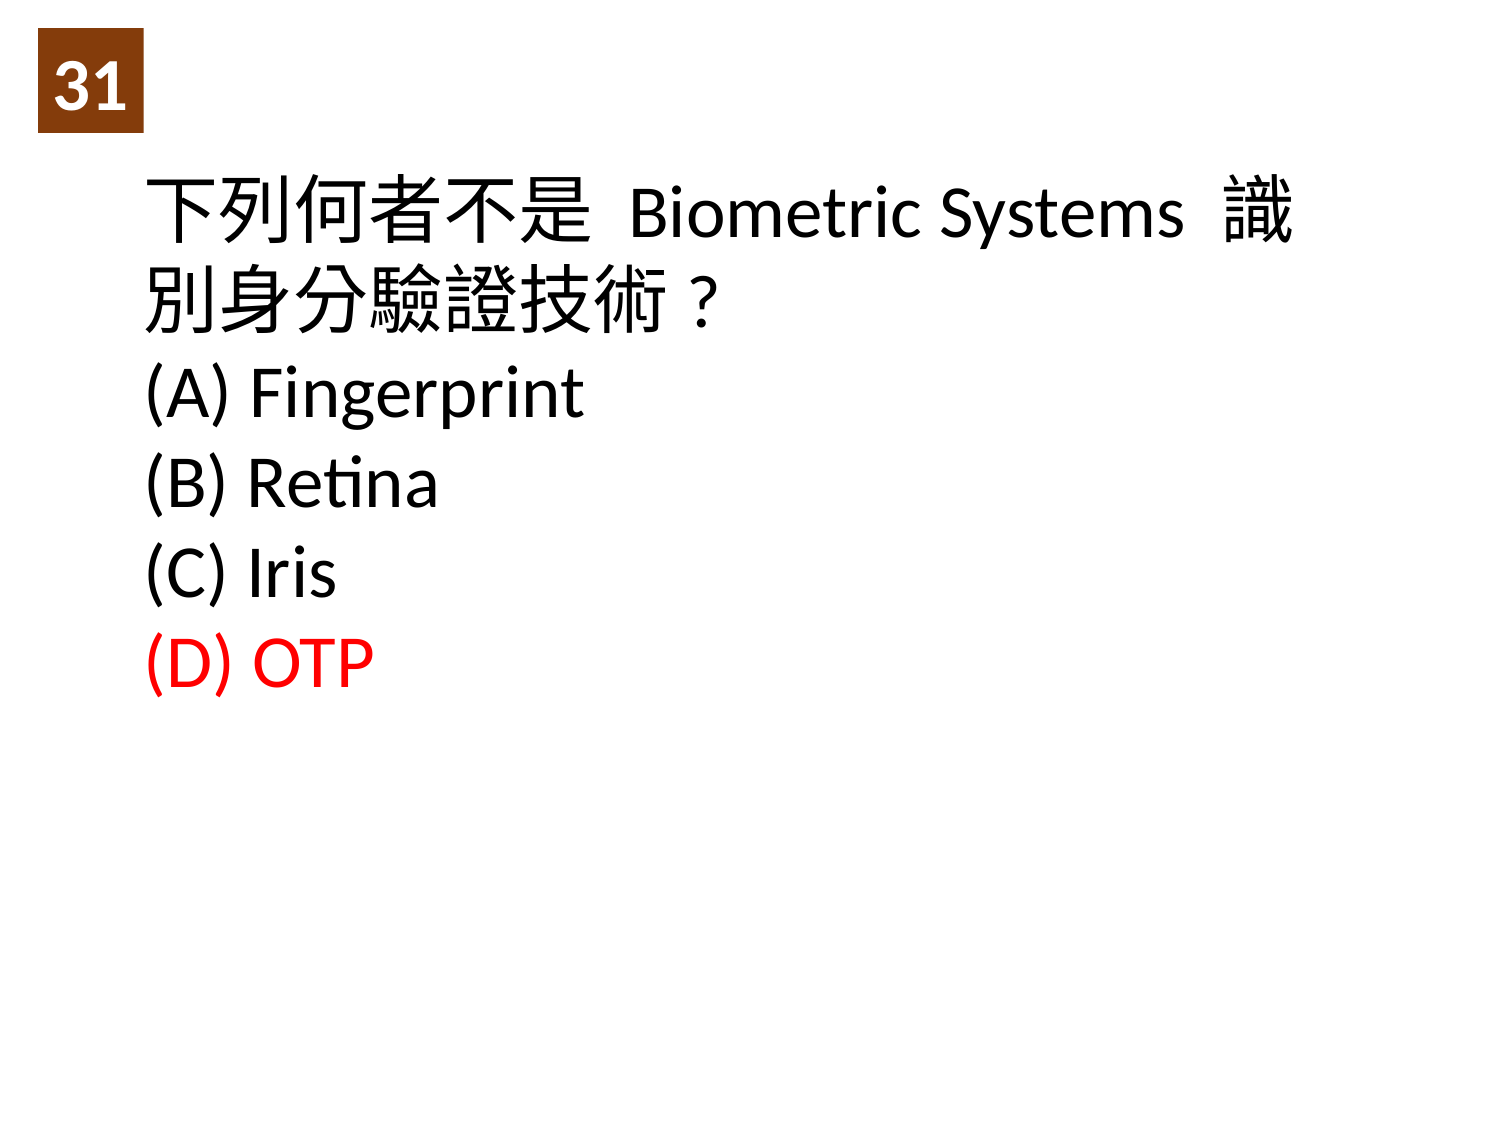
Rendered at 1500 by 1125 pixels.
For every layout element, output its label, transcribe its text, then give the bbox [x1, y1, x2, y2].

text_box 下列何者不是 Biometric Systems 識別身分驗證技術? (A) Fingerprint (B) Retina (C) Iris (D) OTP [128, 155, 1372, 710]
text_box 31 [38, 28, 144, 133]
